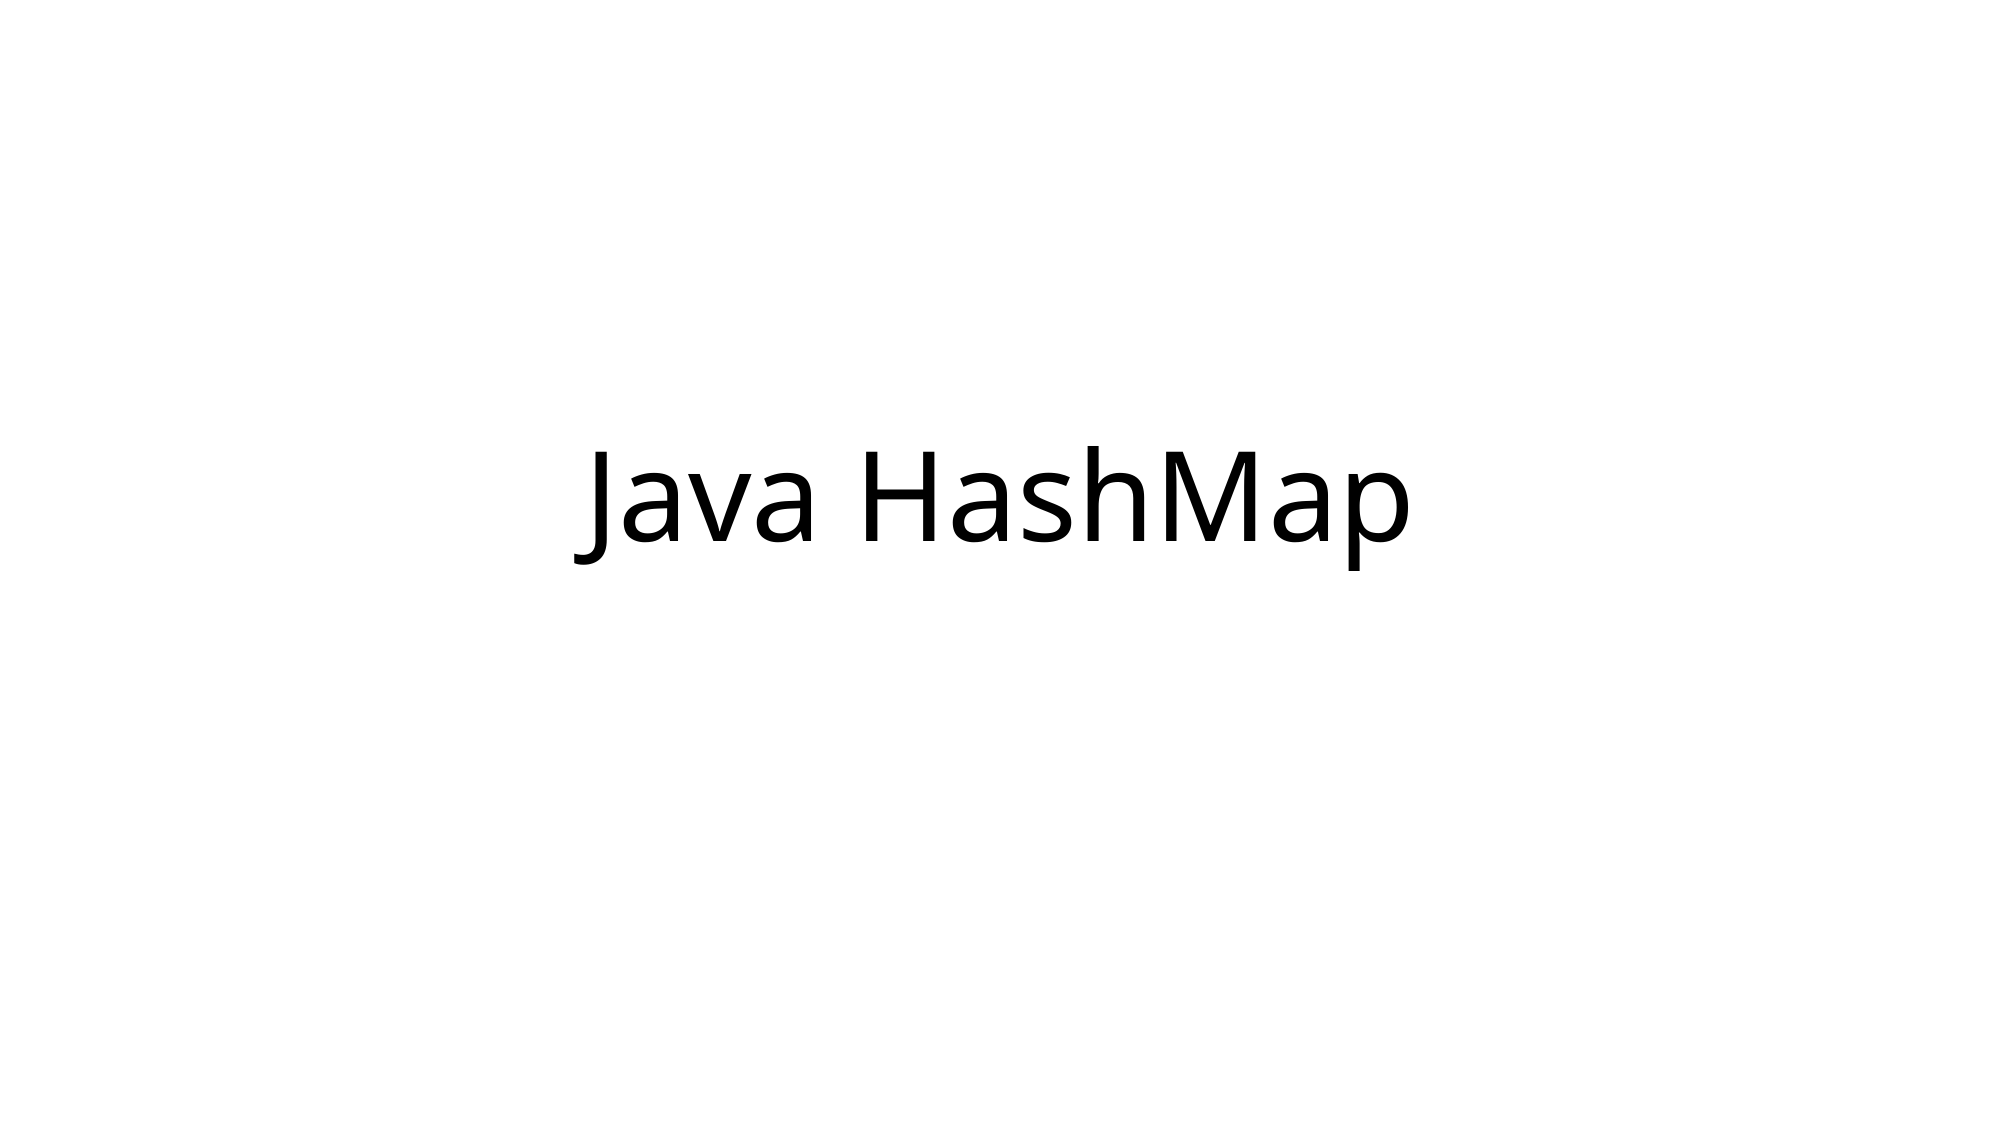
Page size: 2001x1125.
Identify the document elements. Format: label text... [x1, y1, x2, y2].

title Java HashMap [249, 184, 1750, 576]
